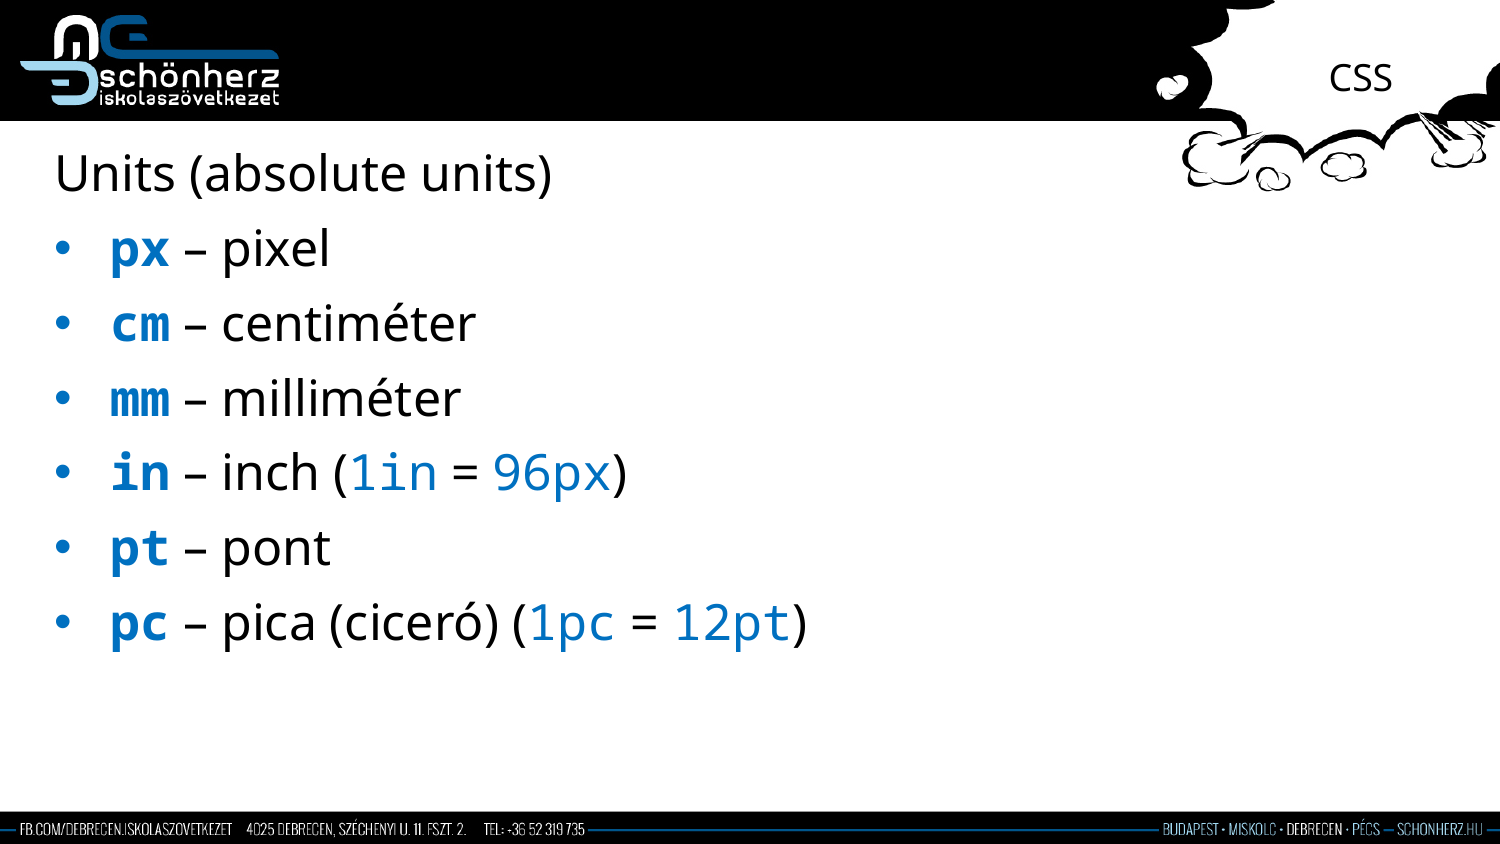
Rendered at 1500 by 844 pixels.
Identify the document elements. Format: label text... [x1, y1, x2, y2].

picture [0, 0, 1500, 844]
title CSS [1233, 11, 1488, 107]
subtitle Units (absolute units) px – pixel cm – centiméter mm – milliméter in – inch (1in = 96px) pt – pont pc – pica (ciceró) (1pc = 12pt) [39, 140, 1478, 787]
